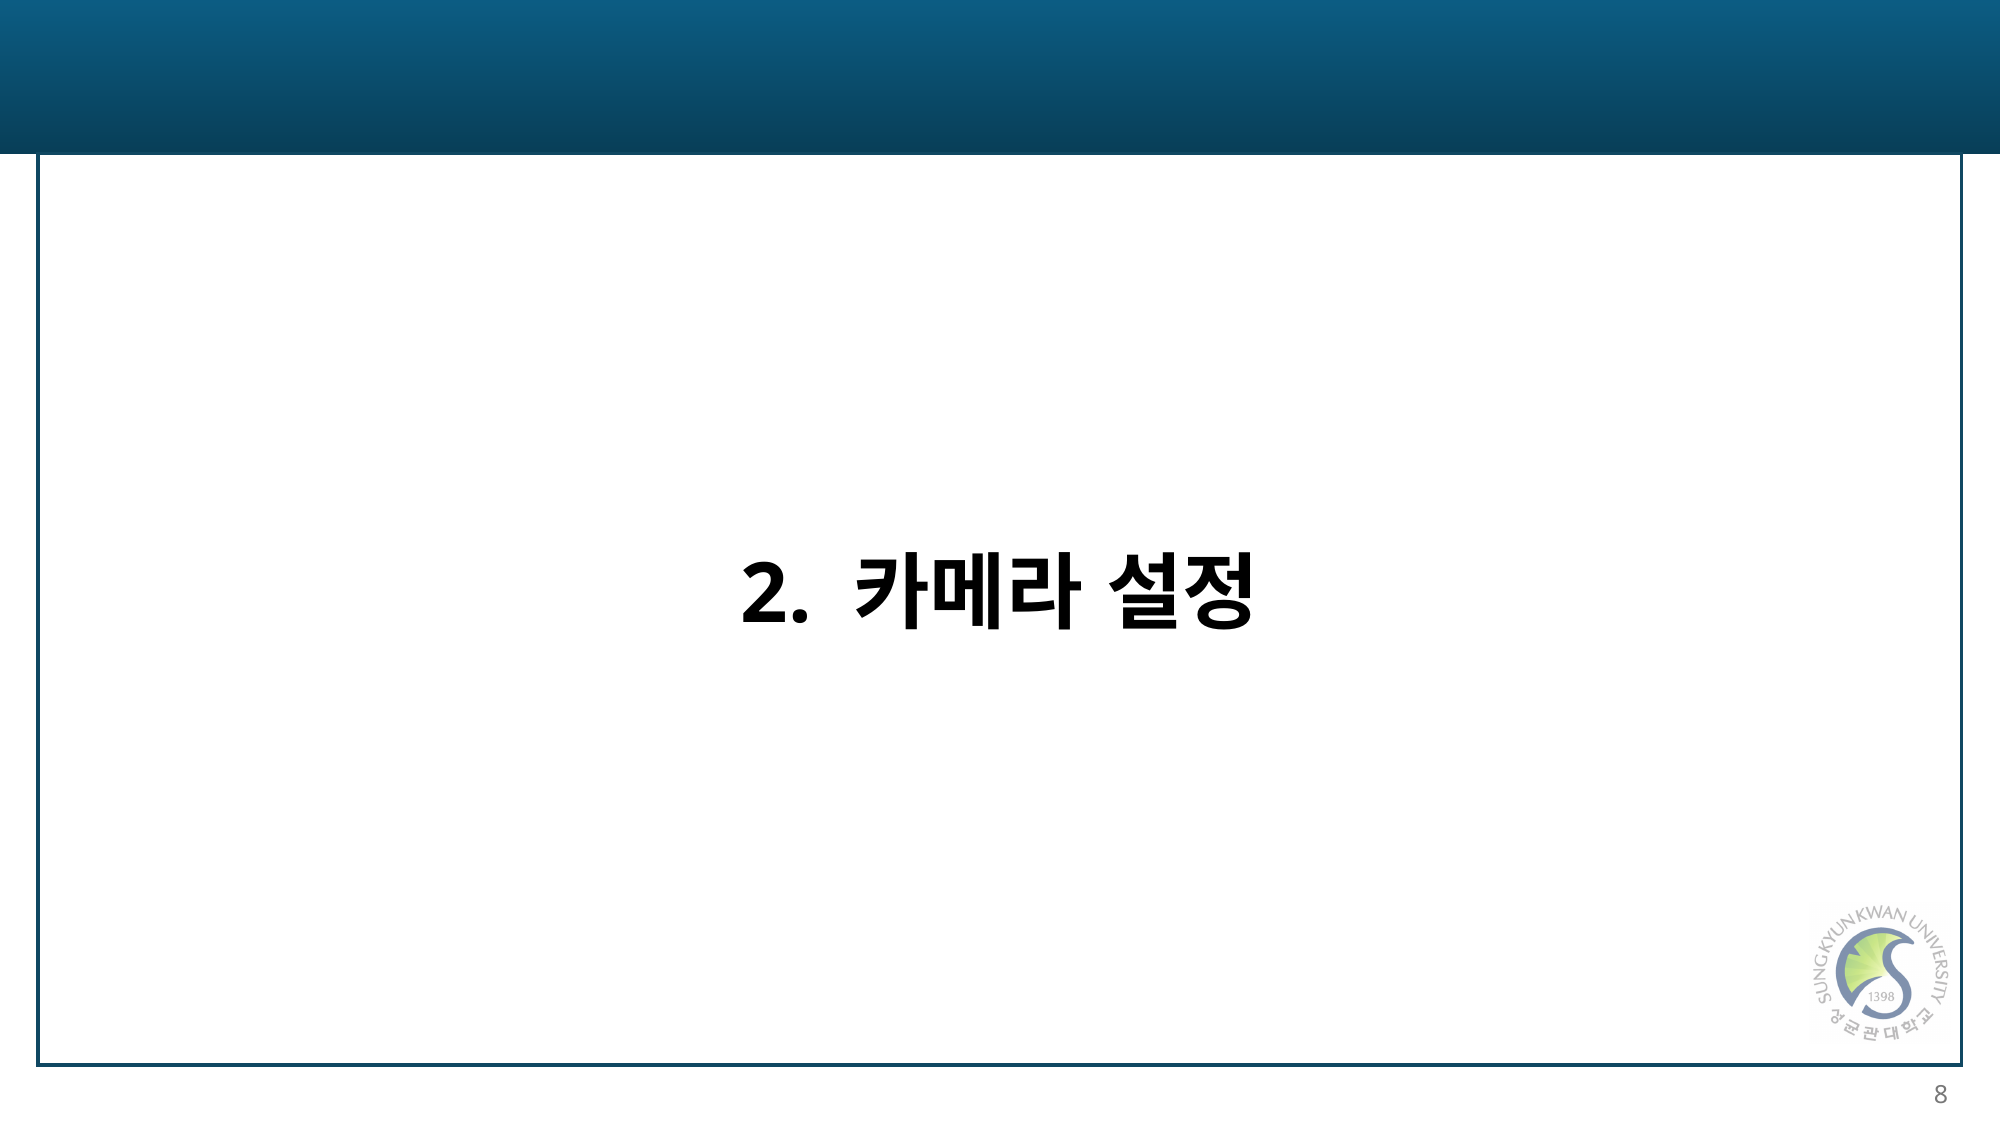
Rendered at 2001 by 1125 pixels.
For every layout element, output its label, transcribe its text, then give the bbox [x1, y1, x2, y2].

picture [1809, 901, 1951, 1045]
text_box [0, 0, 2000, 155]
slide_number 8 [1513, 1065, 1964, 1125]
text_box 2. 카메라 설정 [220, 532, 1779, 647]
text_box [36, 152, 1963, 1067]
